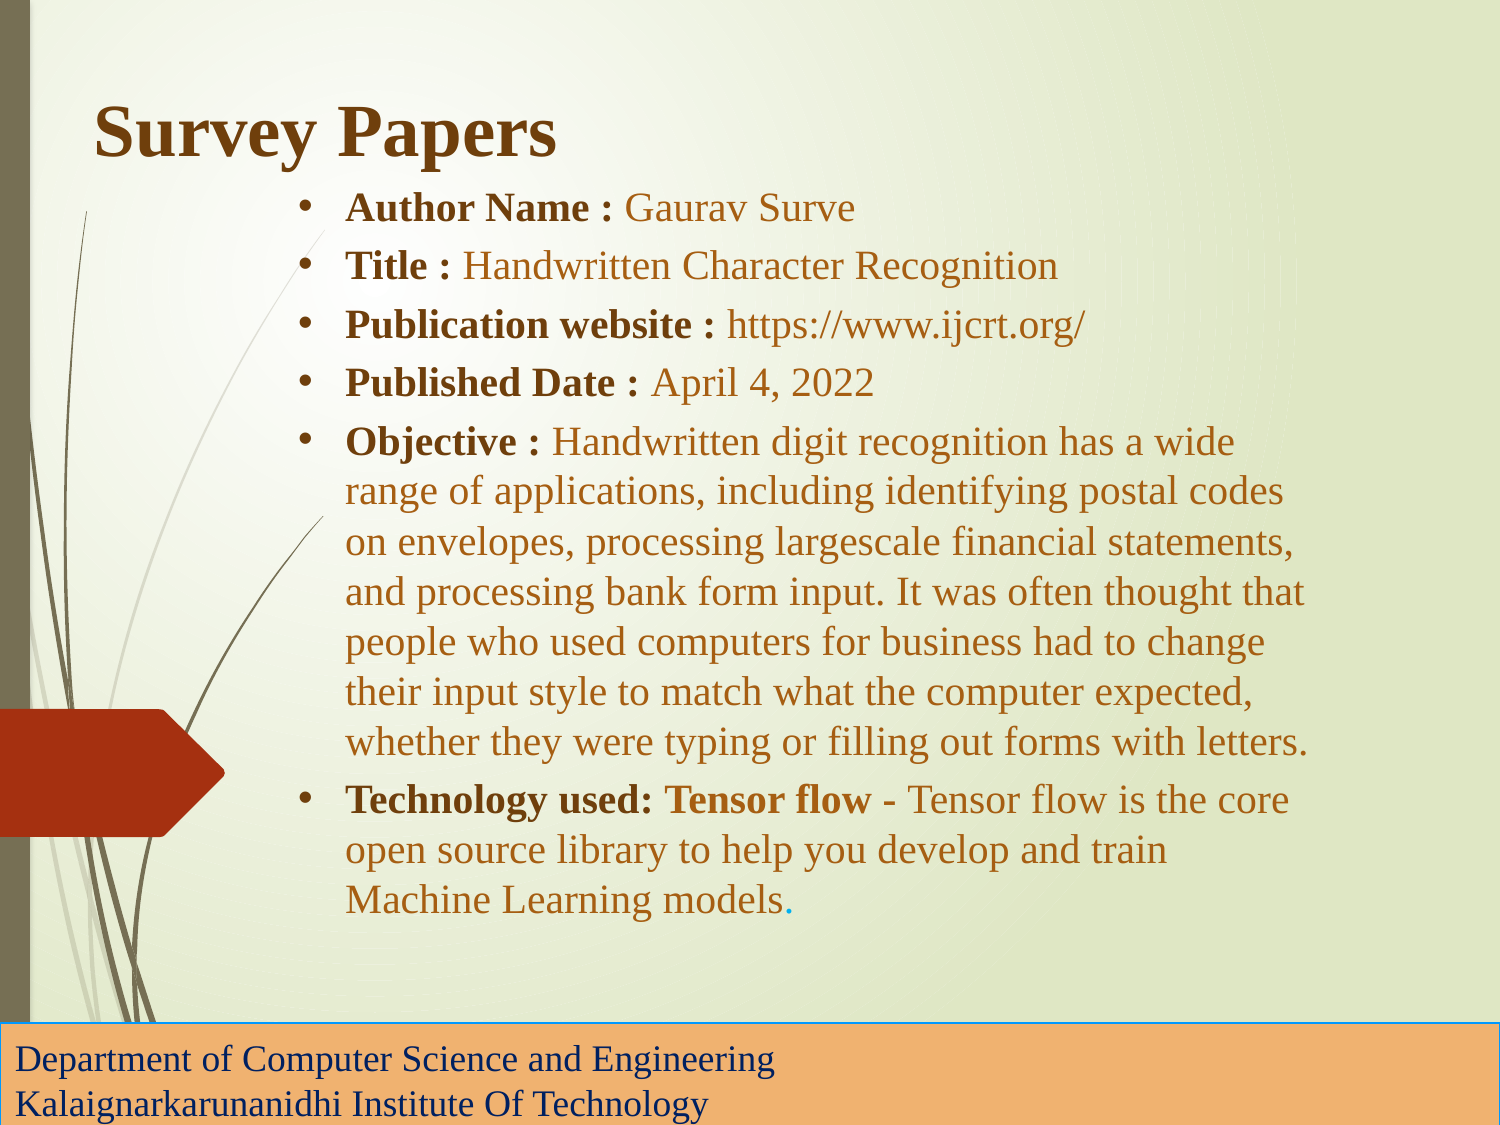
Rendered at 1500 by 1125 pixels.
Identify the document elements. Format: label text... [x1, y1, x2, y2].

text_box Author Name : Gaurav Surve Title : Handwritten Character Recognition Publication website : https://www.ijcrt.org/ Published Date : April 4, 2022 Objective : Handwritten digit recognition has a wide range of applications, including identifying postal codes on envelopes, processing largescale financial statements, and processing bank form input. It was often thought that people who used computers for business had to change their input style to match what the computer expected, whether they were typing or filling out forms with letters. Technology used: Tensor flow - Tensor flow is the core open source library to help you develop and train Machine Learning models. [283, 172, 1338, 1023]
title Survey Papers [78, 69, 705, 183]
text_box Department of Computer Science and Engineering Kalaignarkarunanidhi Institute Of Technology [0, 1023, 1500, 1125]
